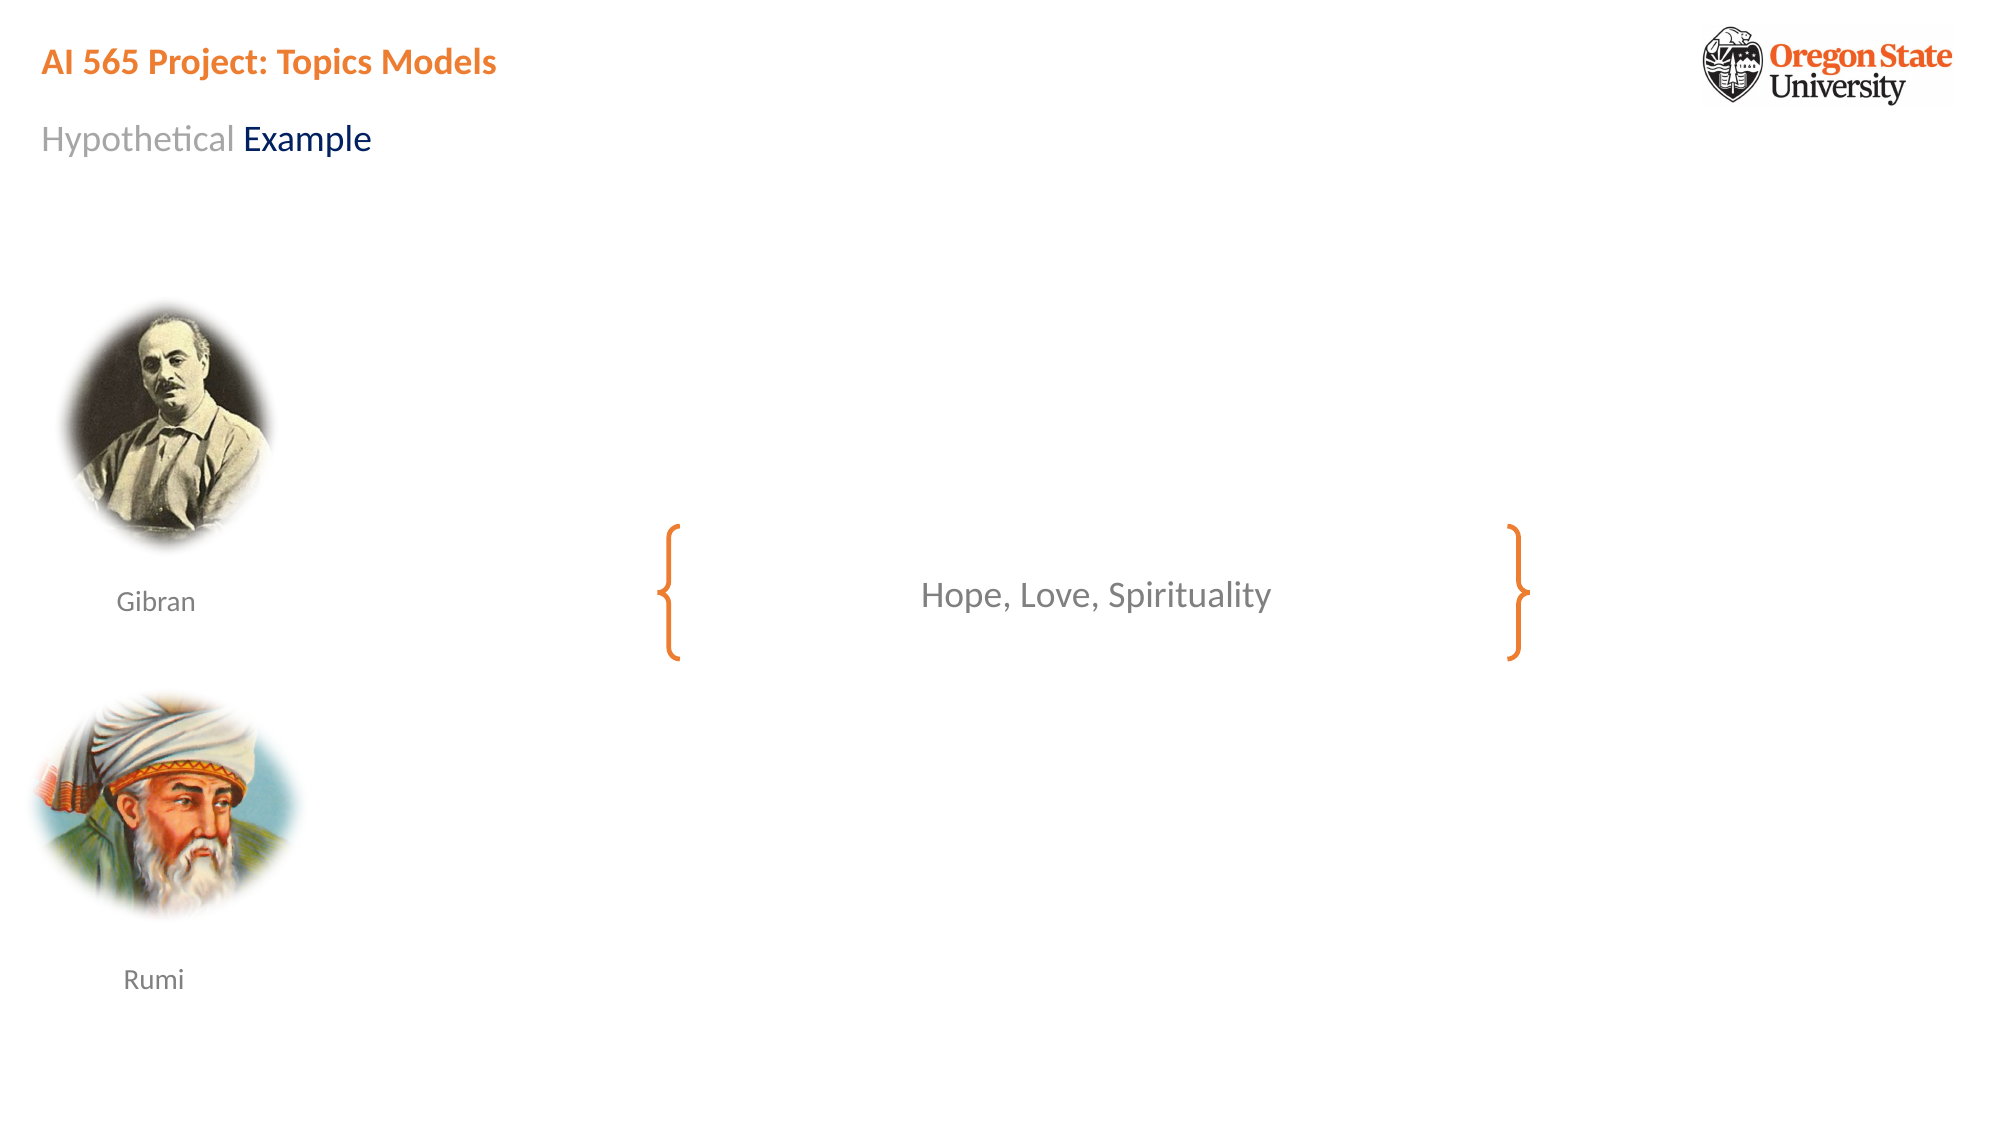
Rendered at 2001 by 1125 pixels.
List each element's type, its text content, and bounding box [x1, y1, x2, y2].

text_box Rumi [108, 952, 362, 1003]
text_box Hypothetical Example [26, 106, 600, 167]
text_box AI 565 Project: Topics Models [26, 29, 769, 90]
picture [51, 292, 281, 561]
text_box [657, 525, 1520, 660]
picture [20, 685, 313, 926]
text_box Hope, Love, Spirituality [906, 562, 1893, 622]
picture [1701, 22, 1955, 107]
text_box Gibran [101, 575, 355, 625]
